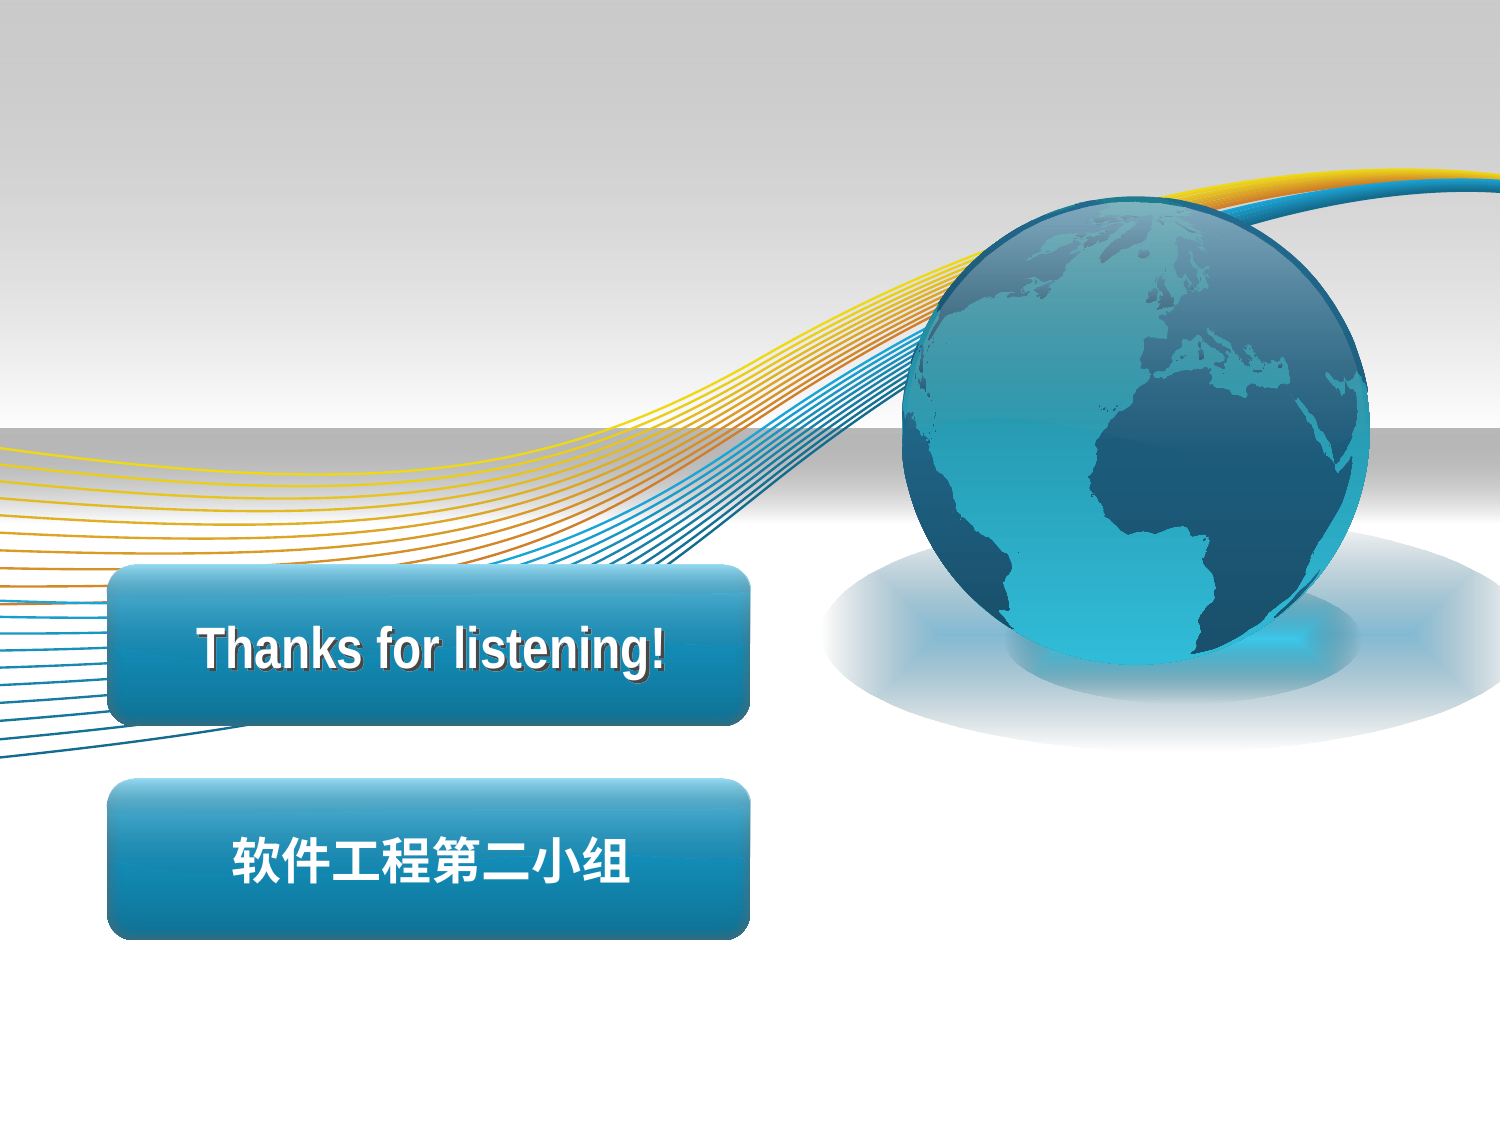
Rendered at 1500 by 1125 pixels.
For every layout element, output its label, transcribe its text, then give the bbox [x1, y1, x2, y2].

picture [107, 778, 112, 798]
picture [107, 564, 112, 583]
subtitle 软件工程第二小组 [112, 777, 750, 943]
picture [107, 848, 112, 940]
title Thanks for listening! [112, 562, 750, 729]
picture [107, 634, 112, 726]
